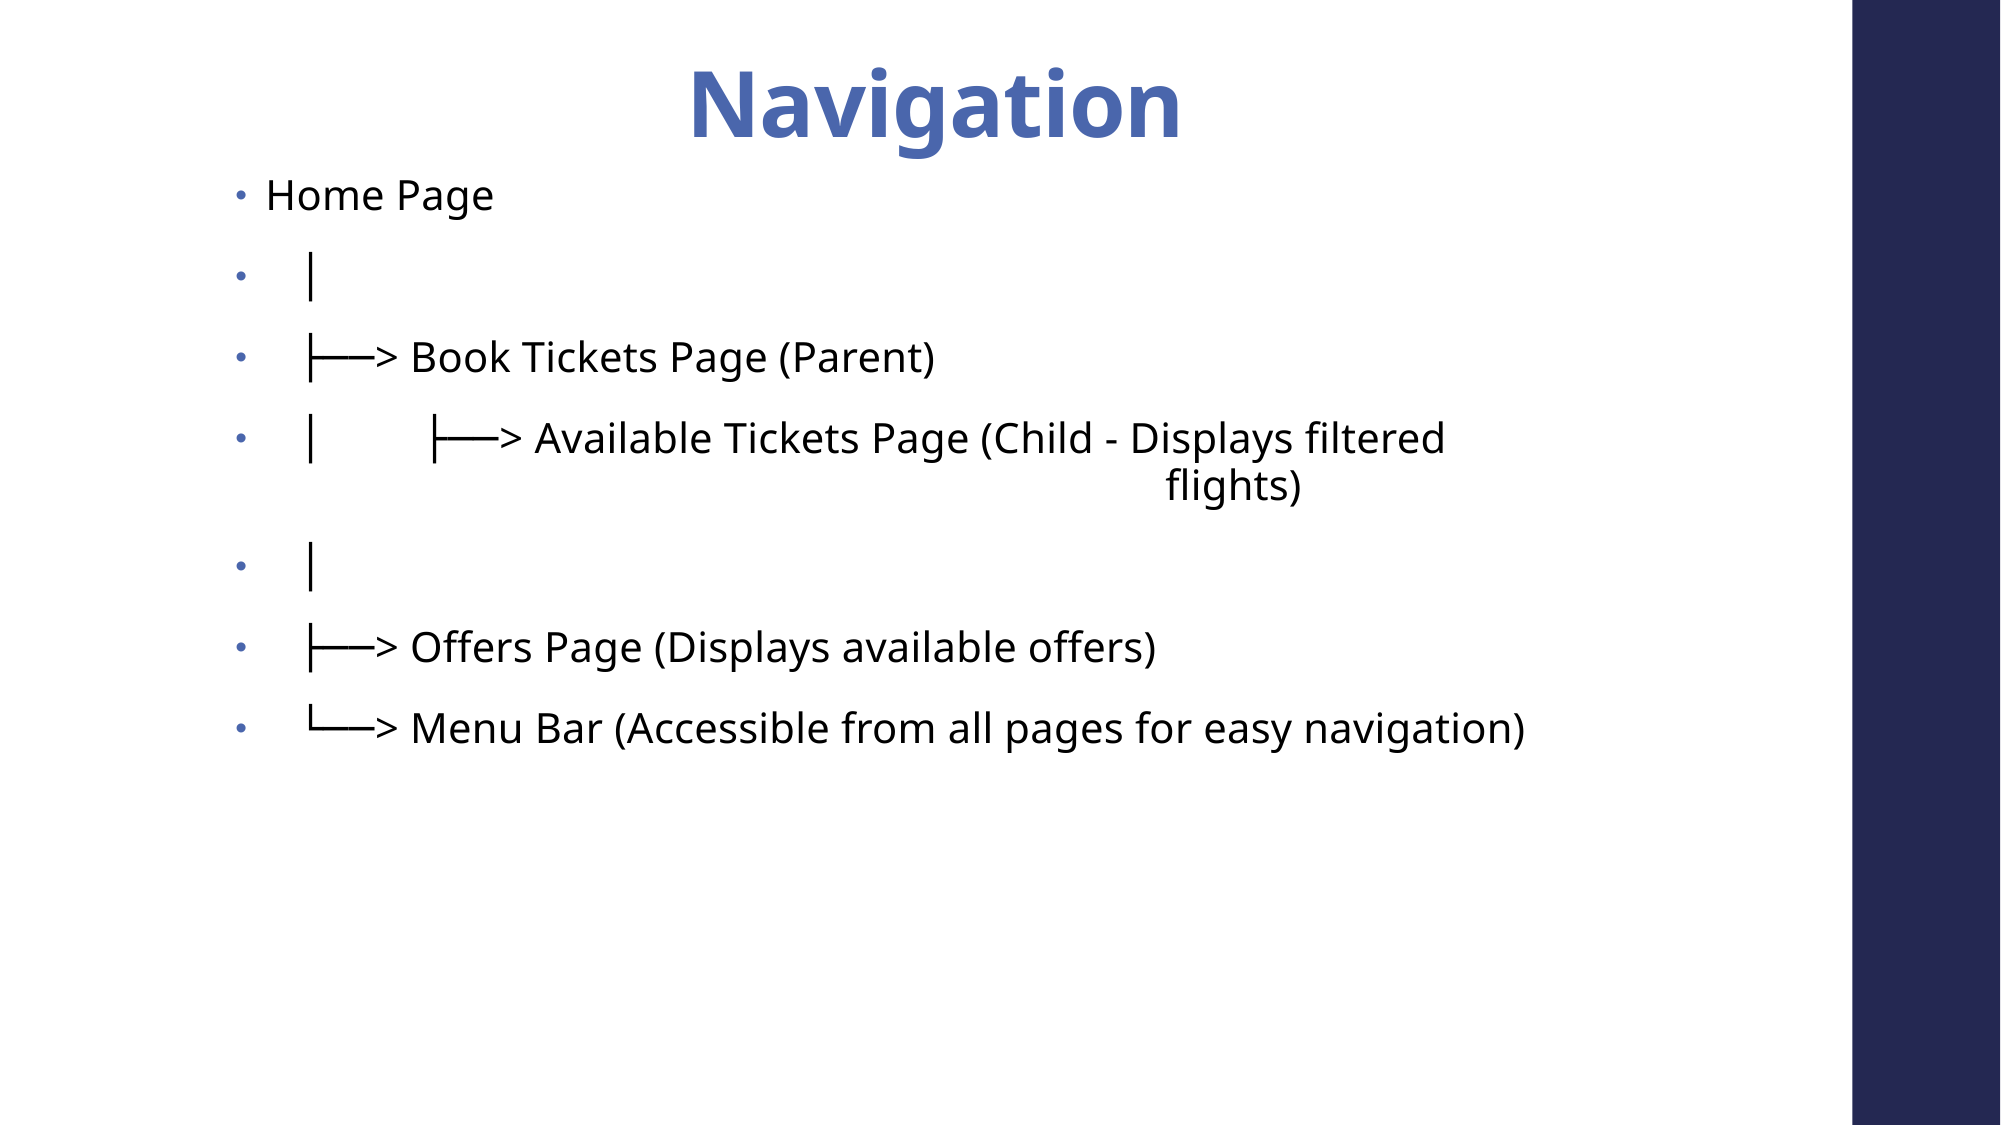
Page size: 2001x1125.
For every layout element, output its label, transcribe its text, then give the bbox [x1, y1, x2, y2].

list Home Page │ ├──> Book Tickets Page (Parent) │ ├──> Available Tickets Page (Child - Displays filtered flights) │ ├──> Offers Page (Displays available offers) └──> Menu Bar (Accessible from all pages for easy navigation) [220, 164, 1617, 1014]
title Navigation [206, 43, 1665, 165]
